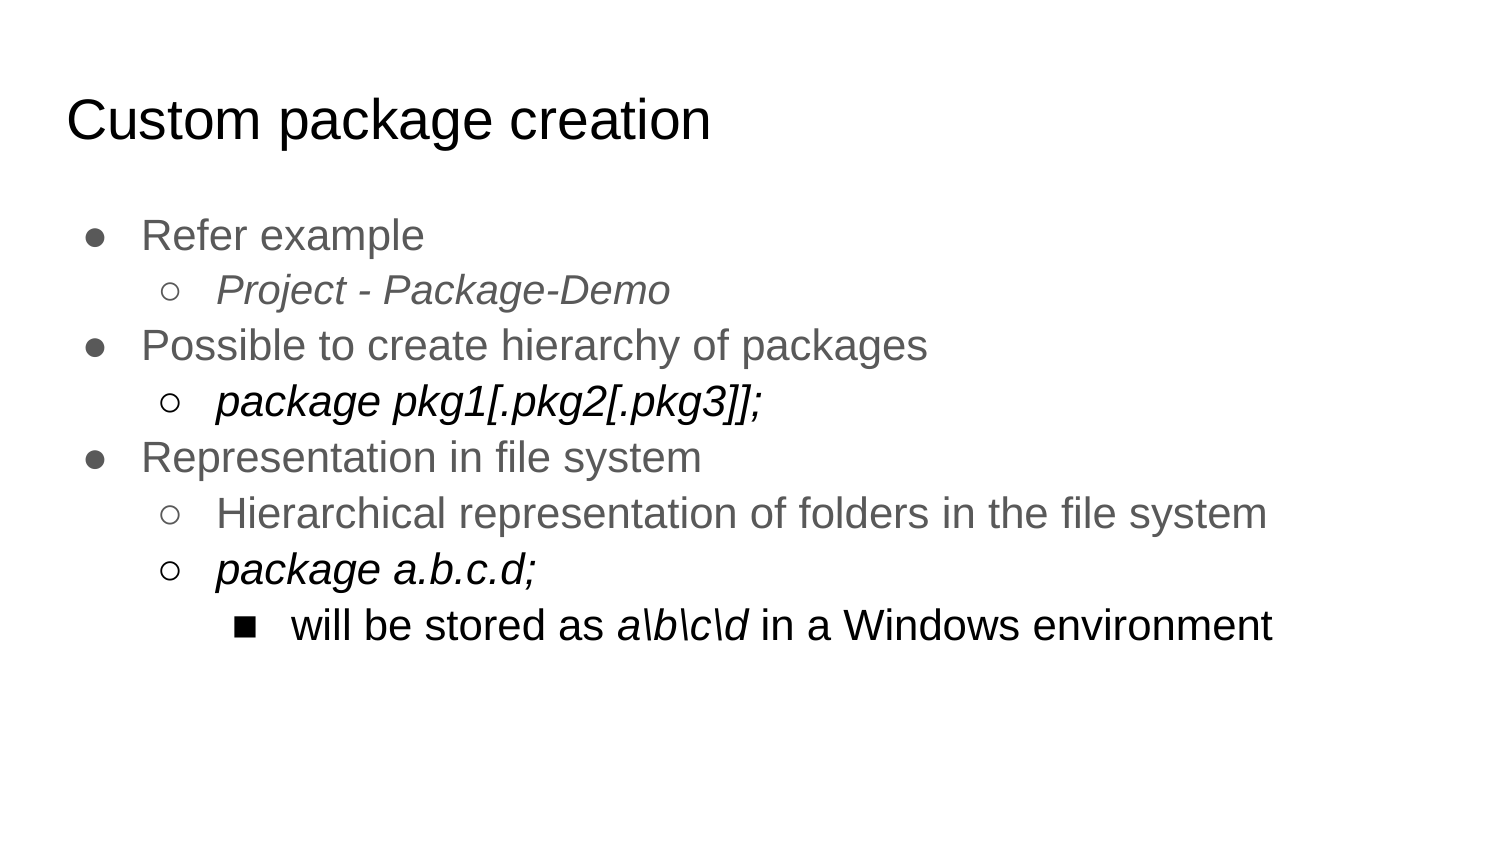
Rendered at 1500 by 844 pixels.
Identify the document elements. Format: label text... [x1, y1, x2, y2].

list Refer example Project - Package-Demo Possible to create hierarchy of packages package pkg1[.pkg2[.pkg3]]; Representation in file system Hierarchical representation of folders in the file system package a.b.c.d; will be stored as a\b\c\d in a Windows environment [51, 189, 1449, 750]
title Custom package creation [51, 72, 1449, 167]
